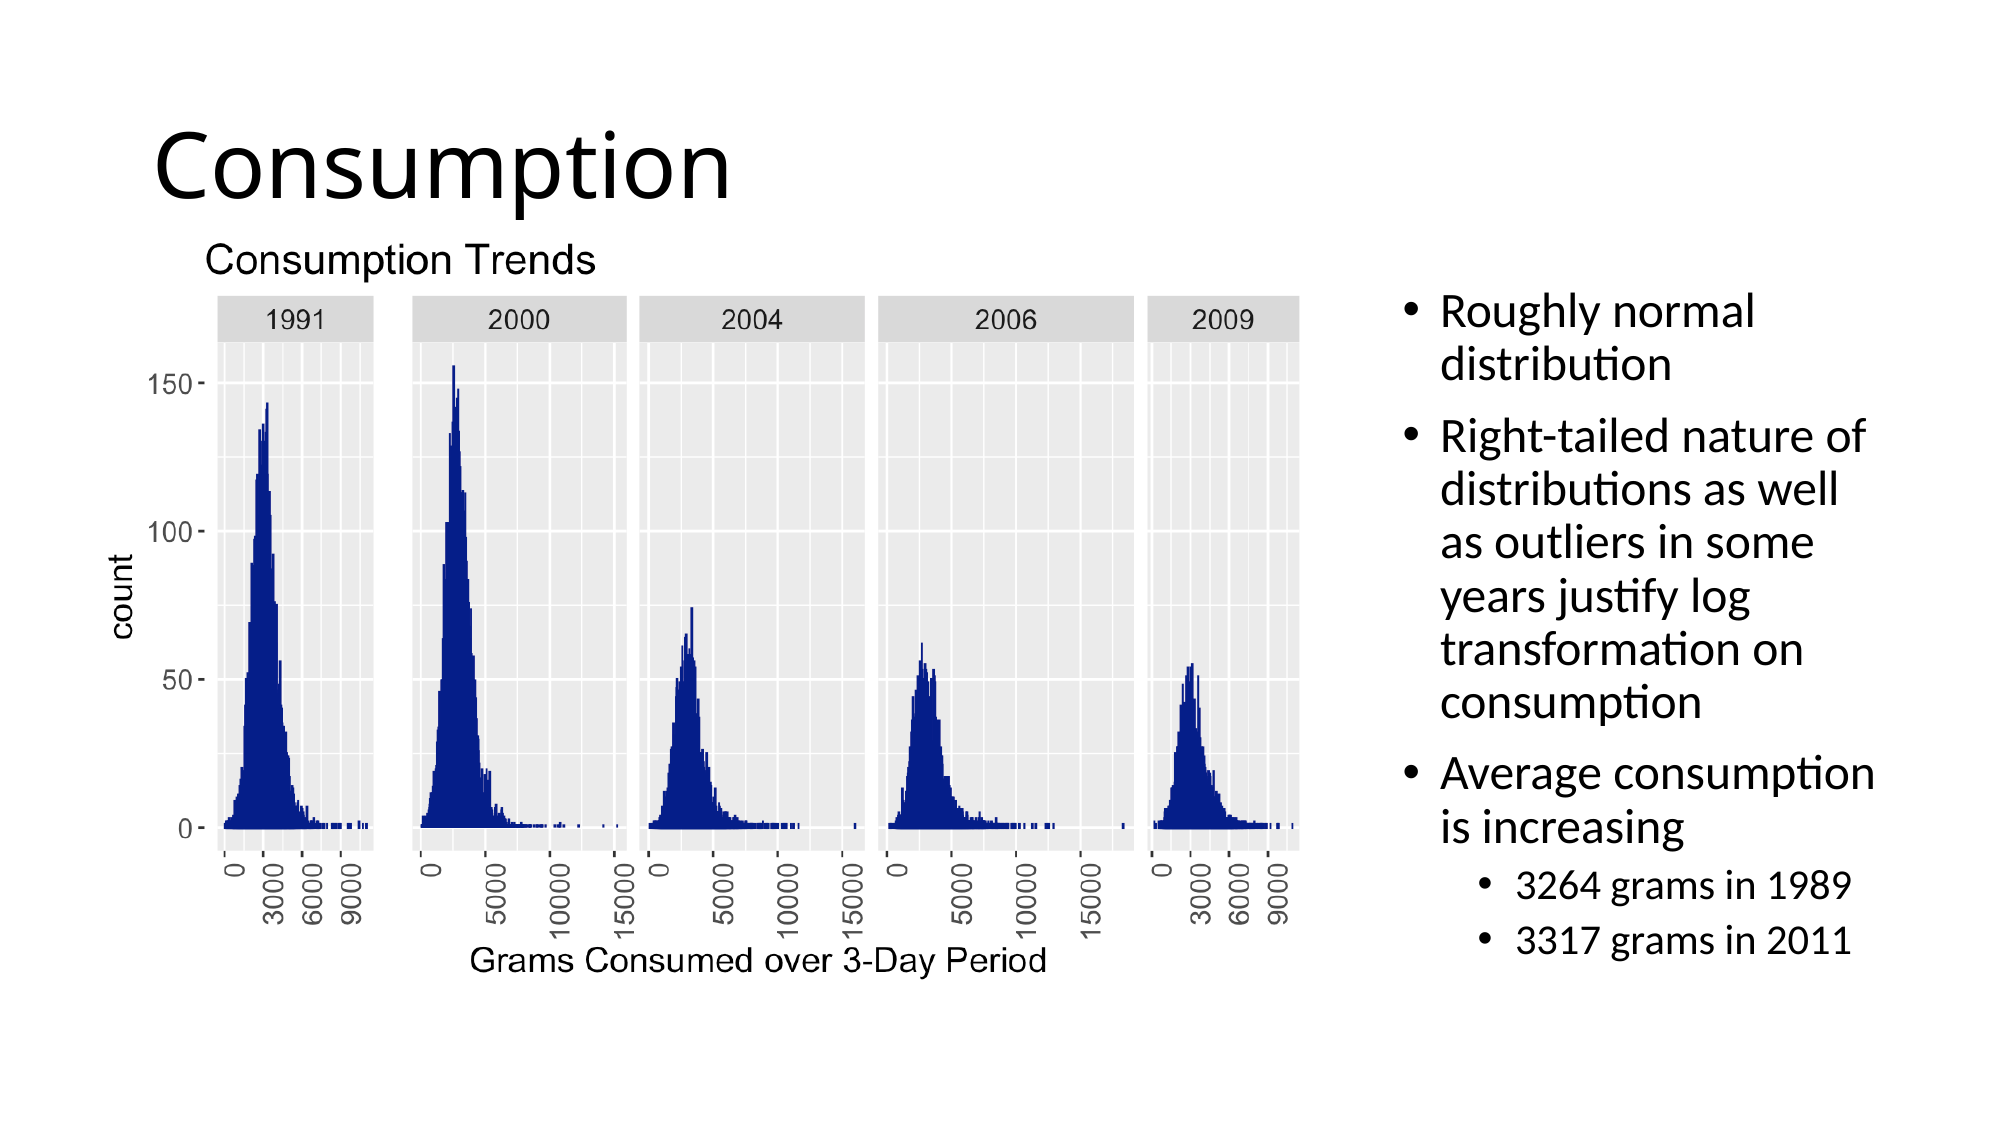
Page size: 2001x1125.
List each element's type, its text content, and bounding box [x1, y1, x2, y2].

title Consumption [137, 59, 1863, 278]
picture [87, 233, 1314, 992]
list Roughly normal distribution Right-tailed nature of distributions as well as outliers in some years justify log transformation on consumption Average consumption is increasing 3264 grams in 1989 3317 grams in 2011 [1387, 277, 1892, 992]
